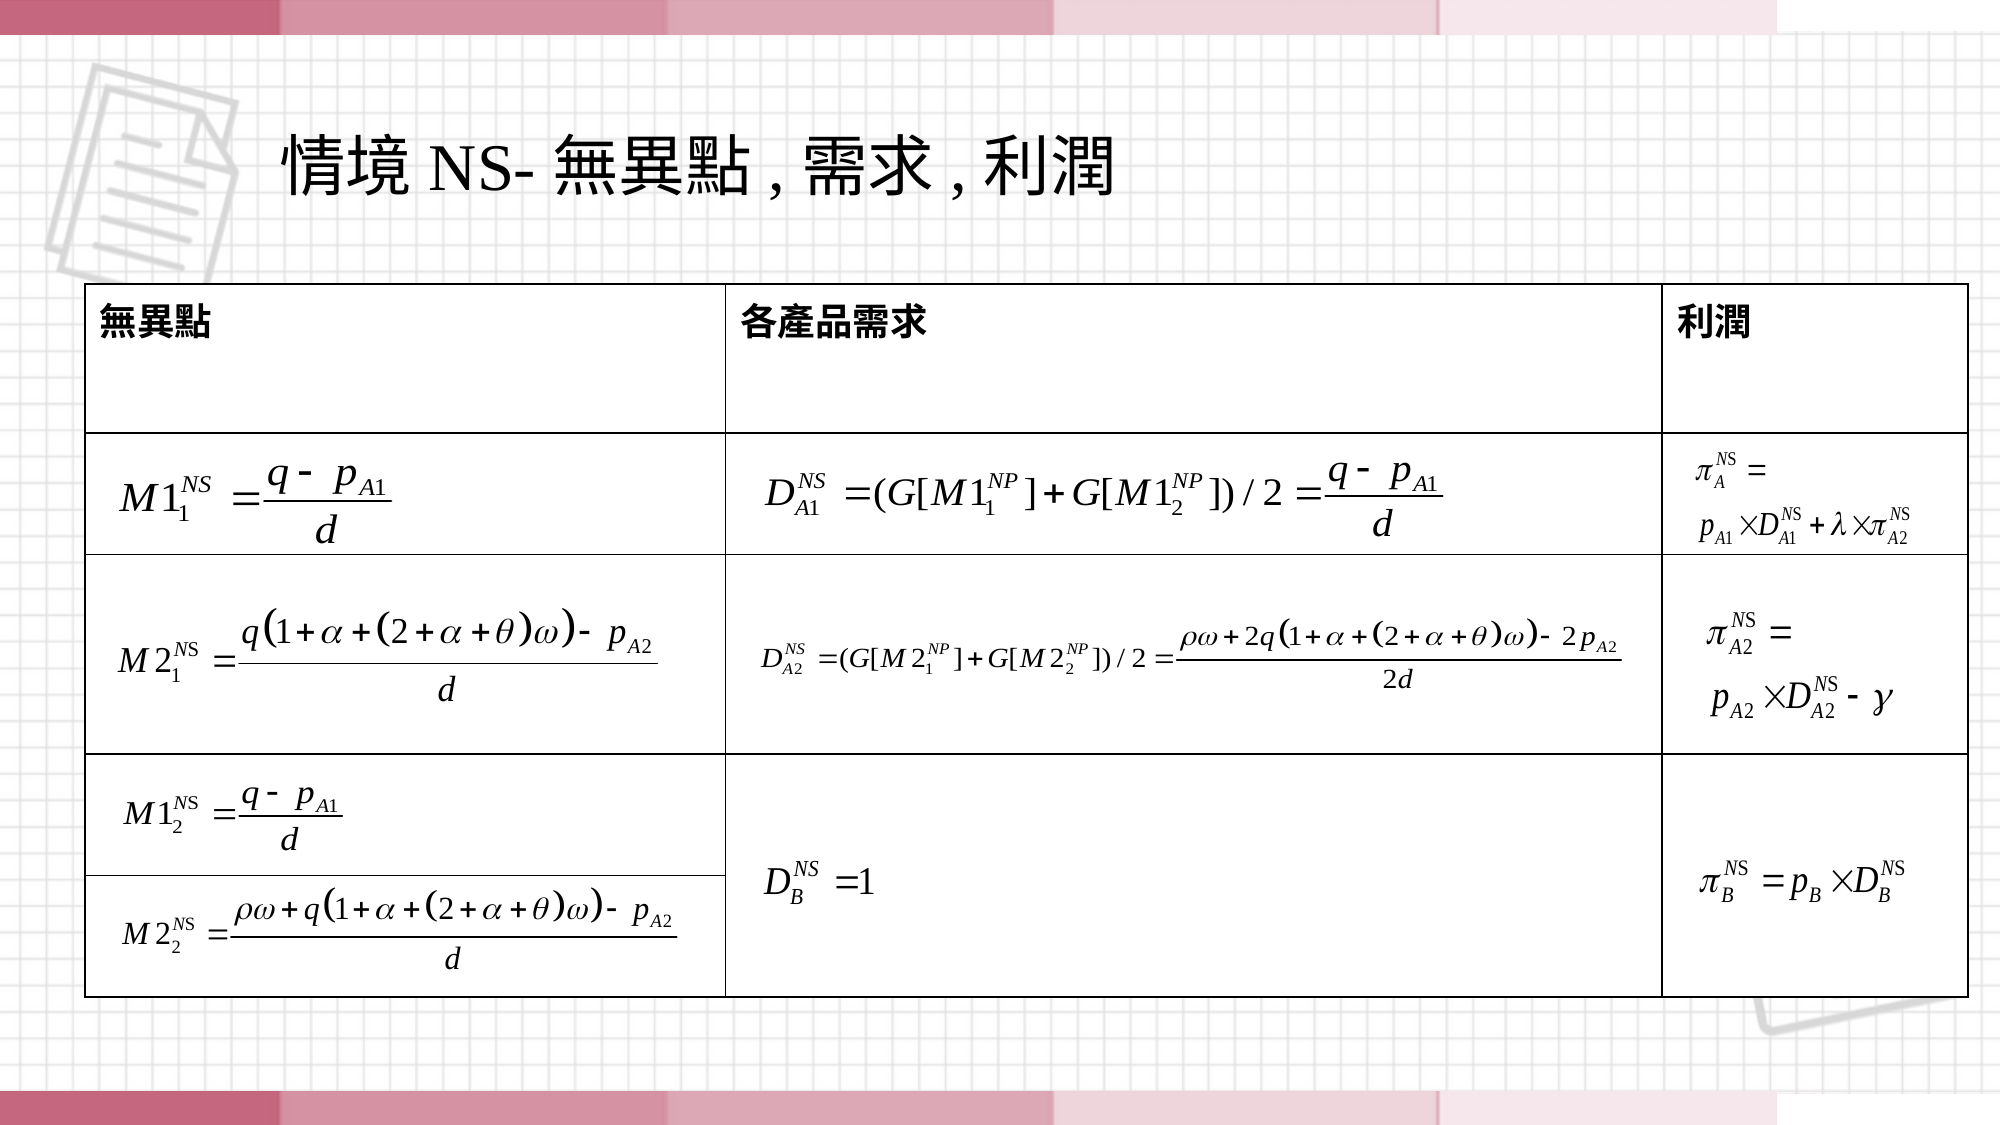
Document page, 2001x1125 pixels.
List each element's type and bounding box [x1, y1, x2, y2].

text_box [755, 614, 1629, 695]
text_box [757, 444, 1451, 545]
text_box [117, 771, 350, 859]
text_box [1695, 851, 1912, 912]
text_box [757, 851, 881, 914]
text_box [1702, 602, 1897, 727]
text_box [0, 0, 2000, 1125]
text_box [1692, 444, 1915, 551]
text_box [112, 445, 399, 553]
text_box [116, 882, 684, 978]
text_box [112, 602, 664, 709]
